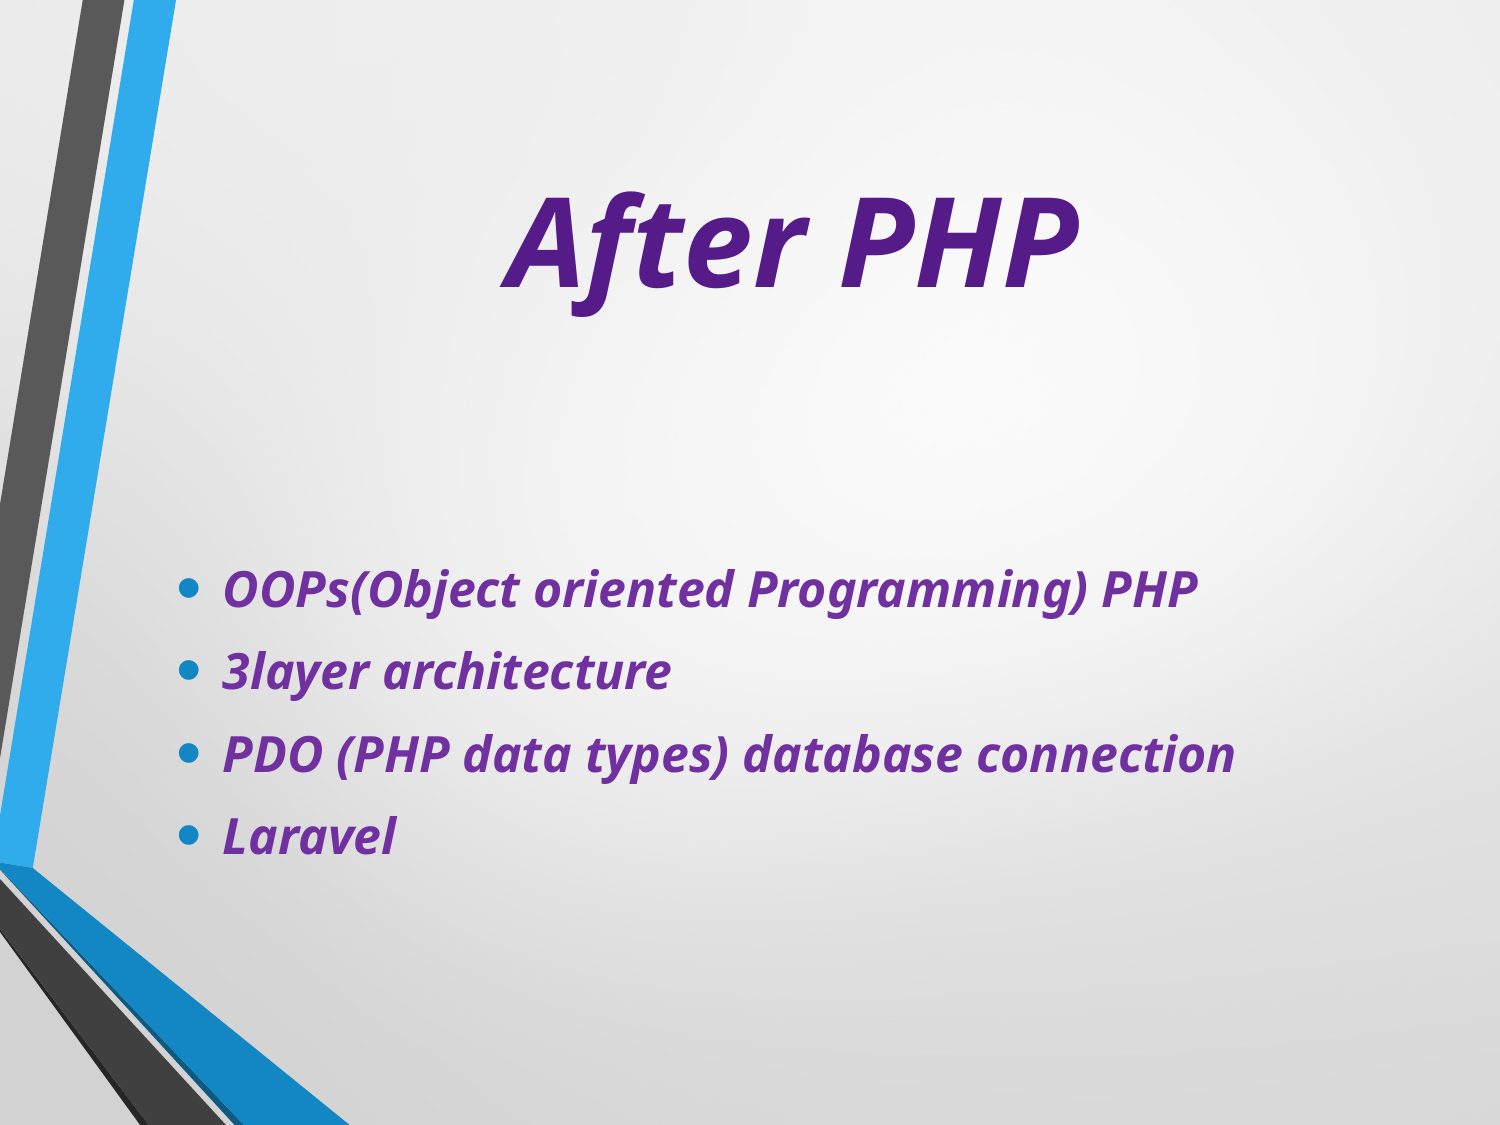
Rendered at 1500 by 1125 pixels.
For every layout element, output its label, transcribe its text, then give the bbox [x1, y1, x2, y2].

list OOPs(Object oriented Programming) PHP 3layer architecture PDO (PHP data types) database connection Laravel [161, 437, 1425, 985]
title After PHP [161, 75, 1425, 400]
